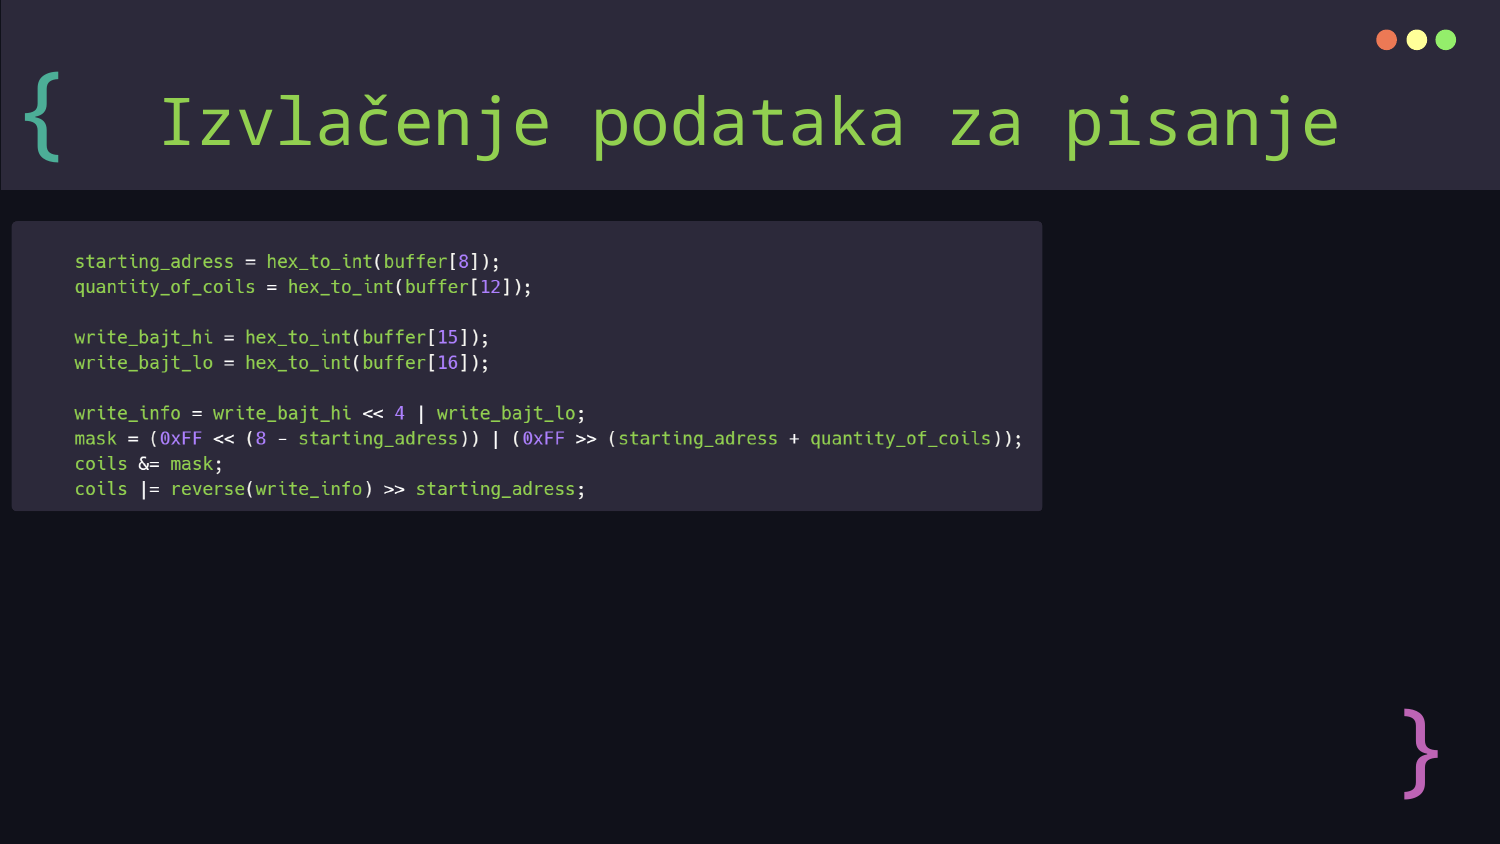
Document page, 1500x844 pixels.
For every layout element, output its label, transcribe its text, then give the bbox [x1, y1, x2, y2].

text_box { [7, 27, 124, 171]
text_box } [1386, 679, 1472, 804]
title Izvlačenje podataka za pisanje [124, 72, 1382, 167]
picture [11, 213, 1043, 516]
